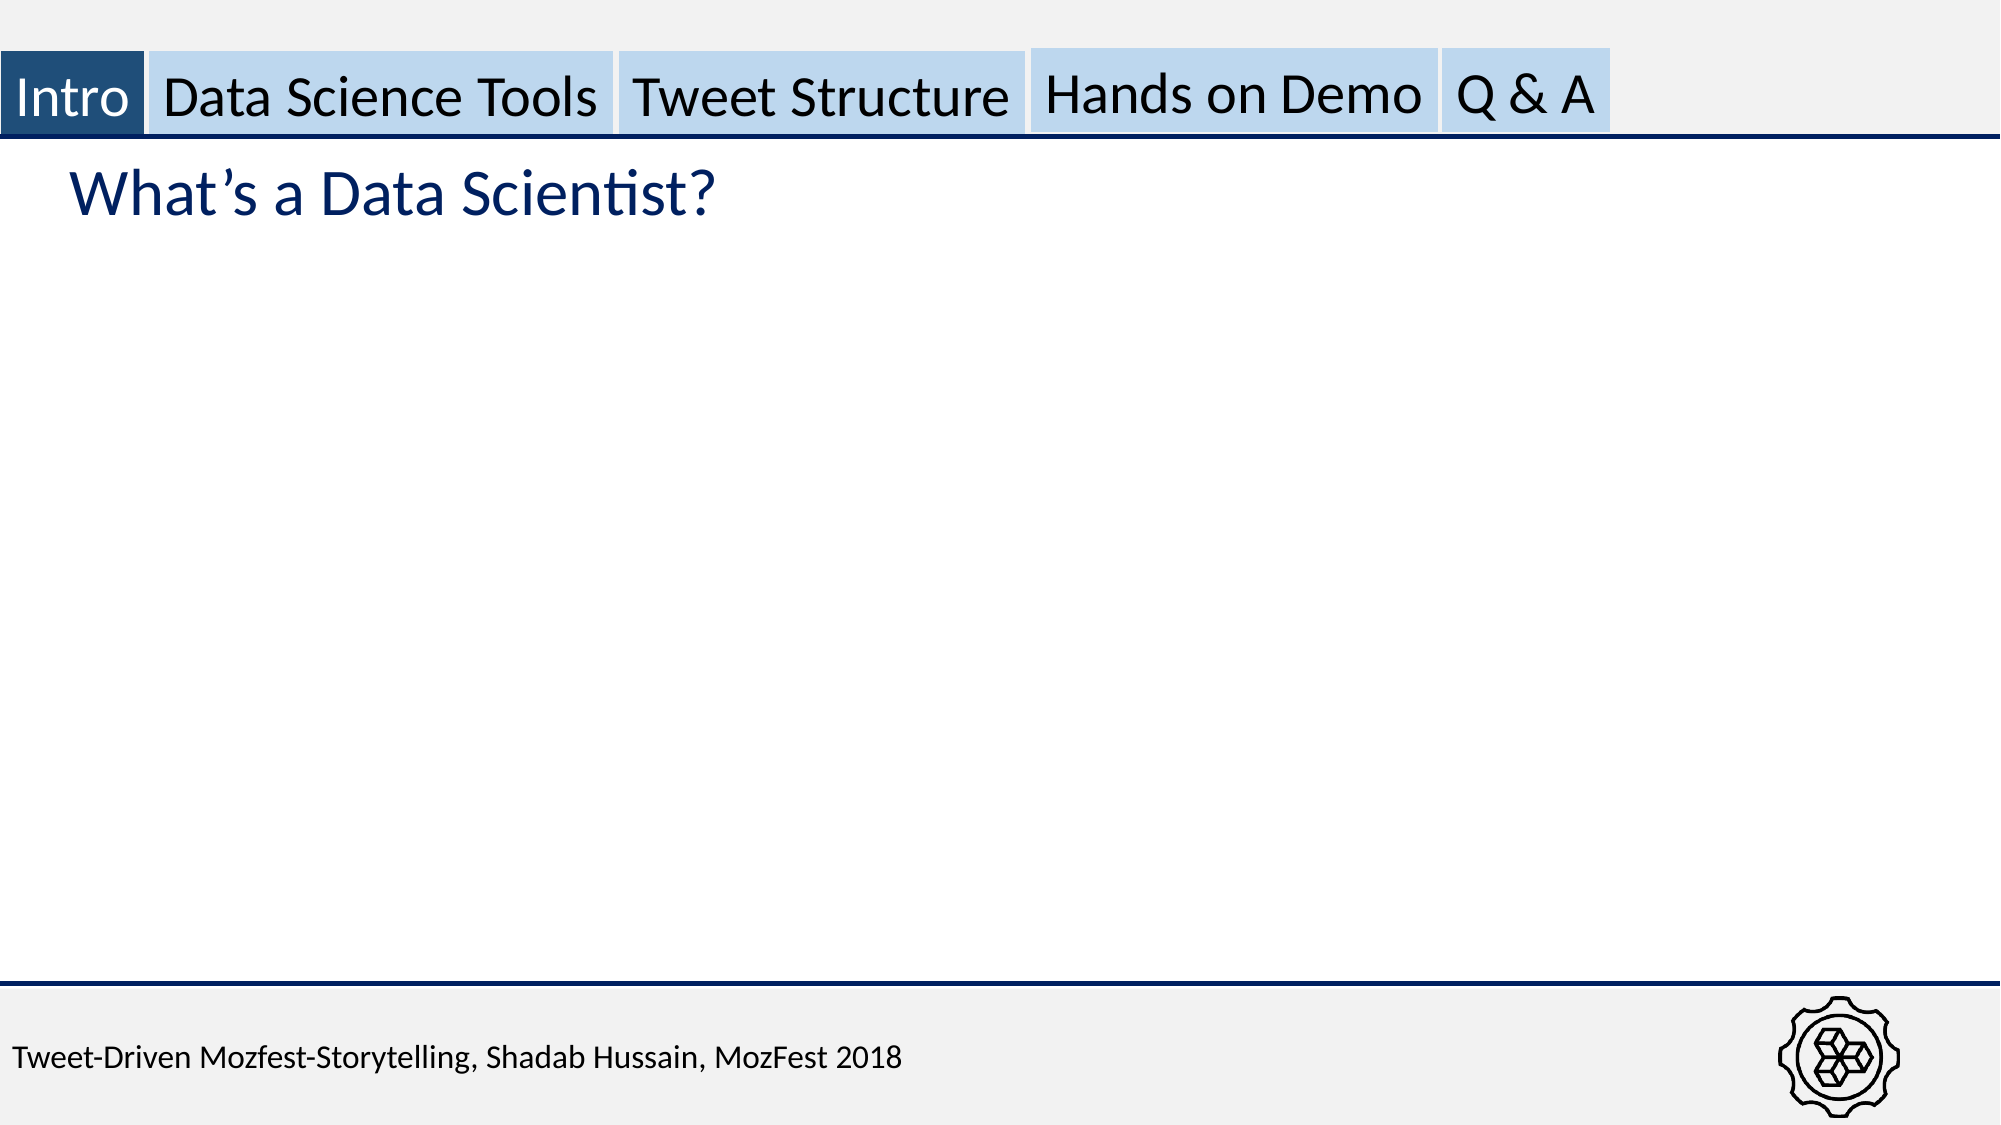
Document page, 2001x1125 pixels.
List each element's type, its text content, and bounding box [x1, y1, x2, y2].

text_box Intro [0, 50, 145, 134]
text_box Data Science Tools [148, 50, 614, 134]
text_box What’s a Data Scientist? [54, 141, 735, 237]
text_box Tweet Structure [618, 50, 1026, 134]
text_box Hands on Demo [1030, 47, 1439, 133]
text_box Q & A [1441, 47, 1611, 133]
picture [1778, 996, 1900, 1118]
text_box [0, 988, 2000, 1125]
text_box [0, 0, 2000, 134]
text_box Tweet-Driven Mozfest-Storytelling, Shadab Hussain, MozFest 2018 [0, 1023, 936, 1125]
